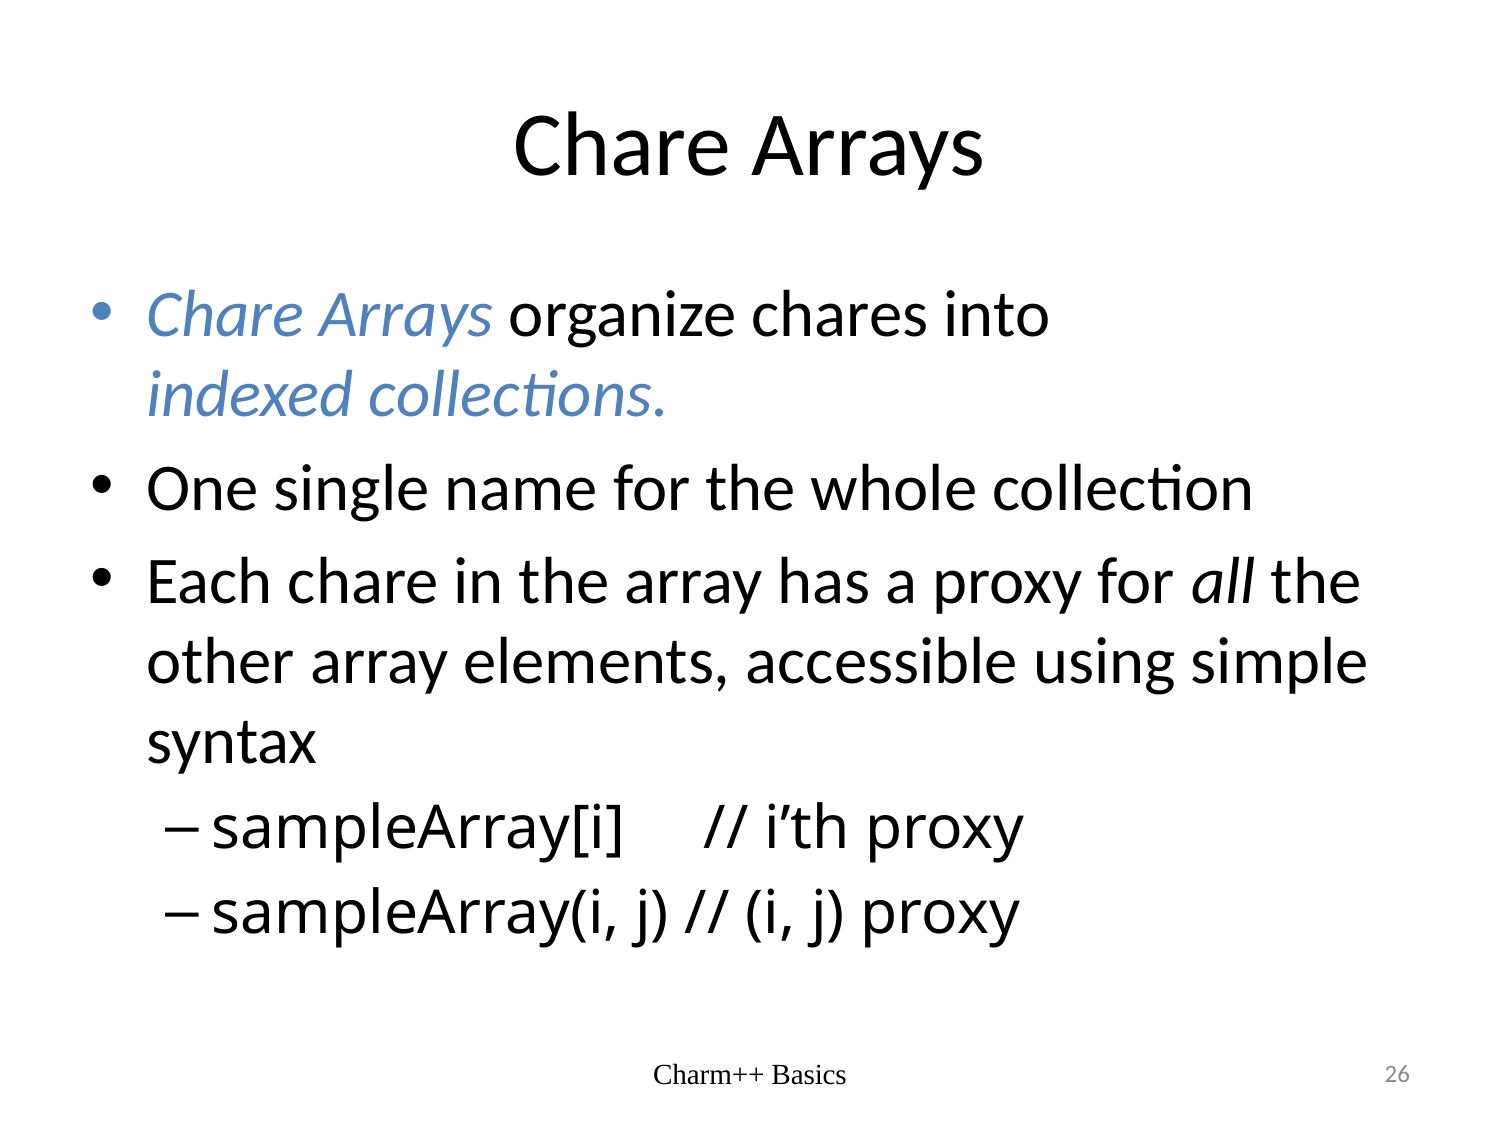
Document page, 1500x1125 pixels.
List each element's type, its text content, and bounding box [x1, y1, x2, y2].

slide_number 26 [1074, 1042, 1425, 1103]
footer Charm++ Basics [512, 1042, 988, 1103]
title Chare Arrays [75, 45, 1425, 233]
list Chare Arrays organize chares into indexed collections. One single name for the whole collection Each chare in the array has a proxy for all the other array elements, accessible using simple syntax sampleArray[i] // i’th proxy sampleArray(i, j) // (i, j) proxy [75, 262, 1425, 1005]
